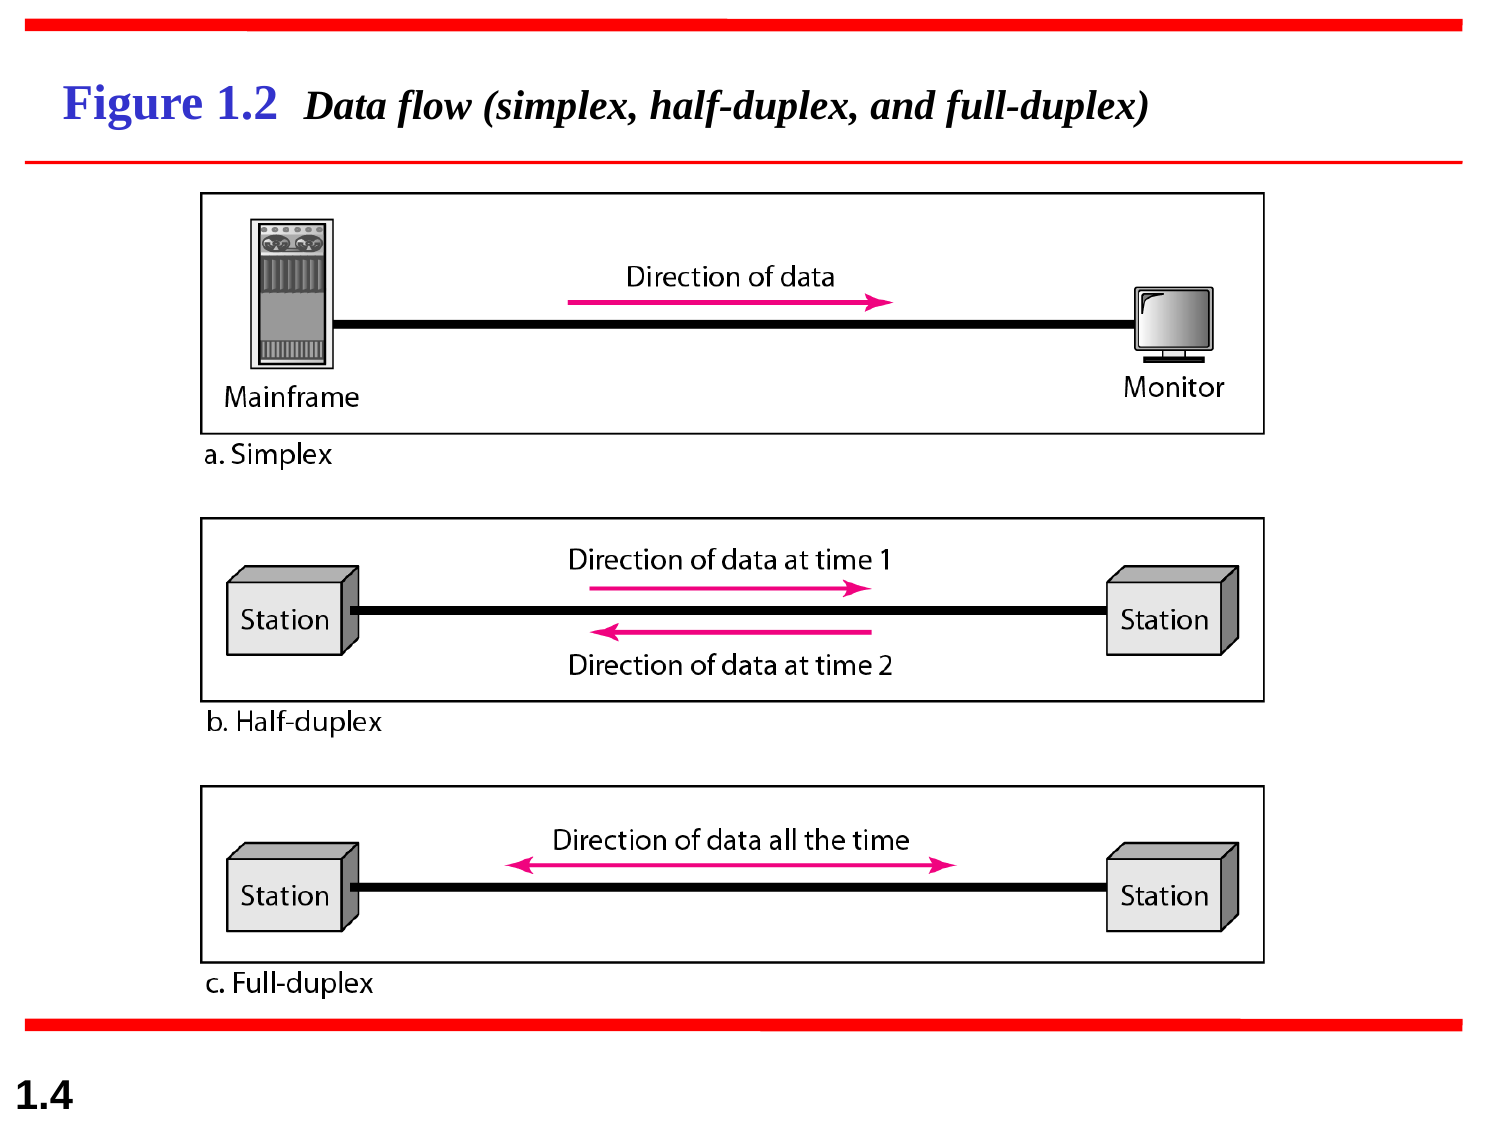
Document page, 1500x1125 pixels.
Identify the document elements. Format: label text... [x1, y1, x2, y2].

slide_number 1.4 [0, 1050, 313, 1125]
text_box Figure 1.2 Data flow (simplex, half-duplex, and full-duplex) [47, 62, 1166, 138]
picture [199, 192, 1265, 1000]
